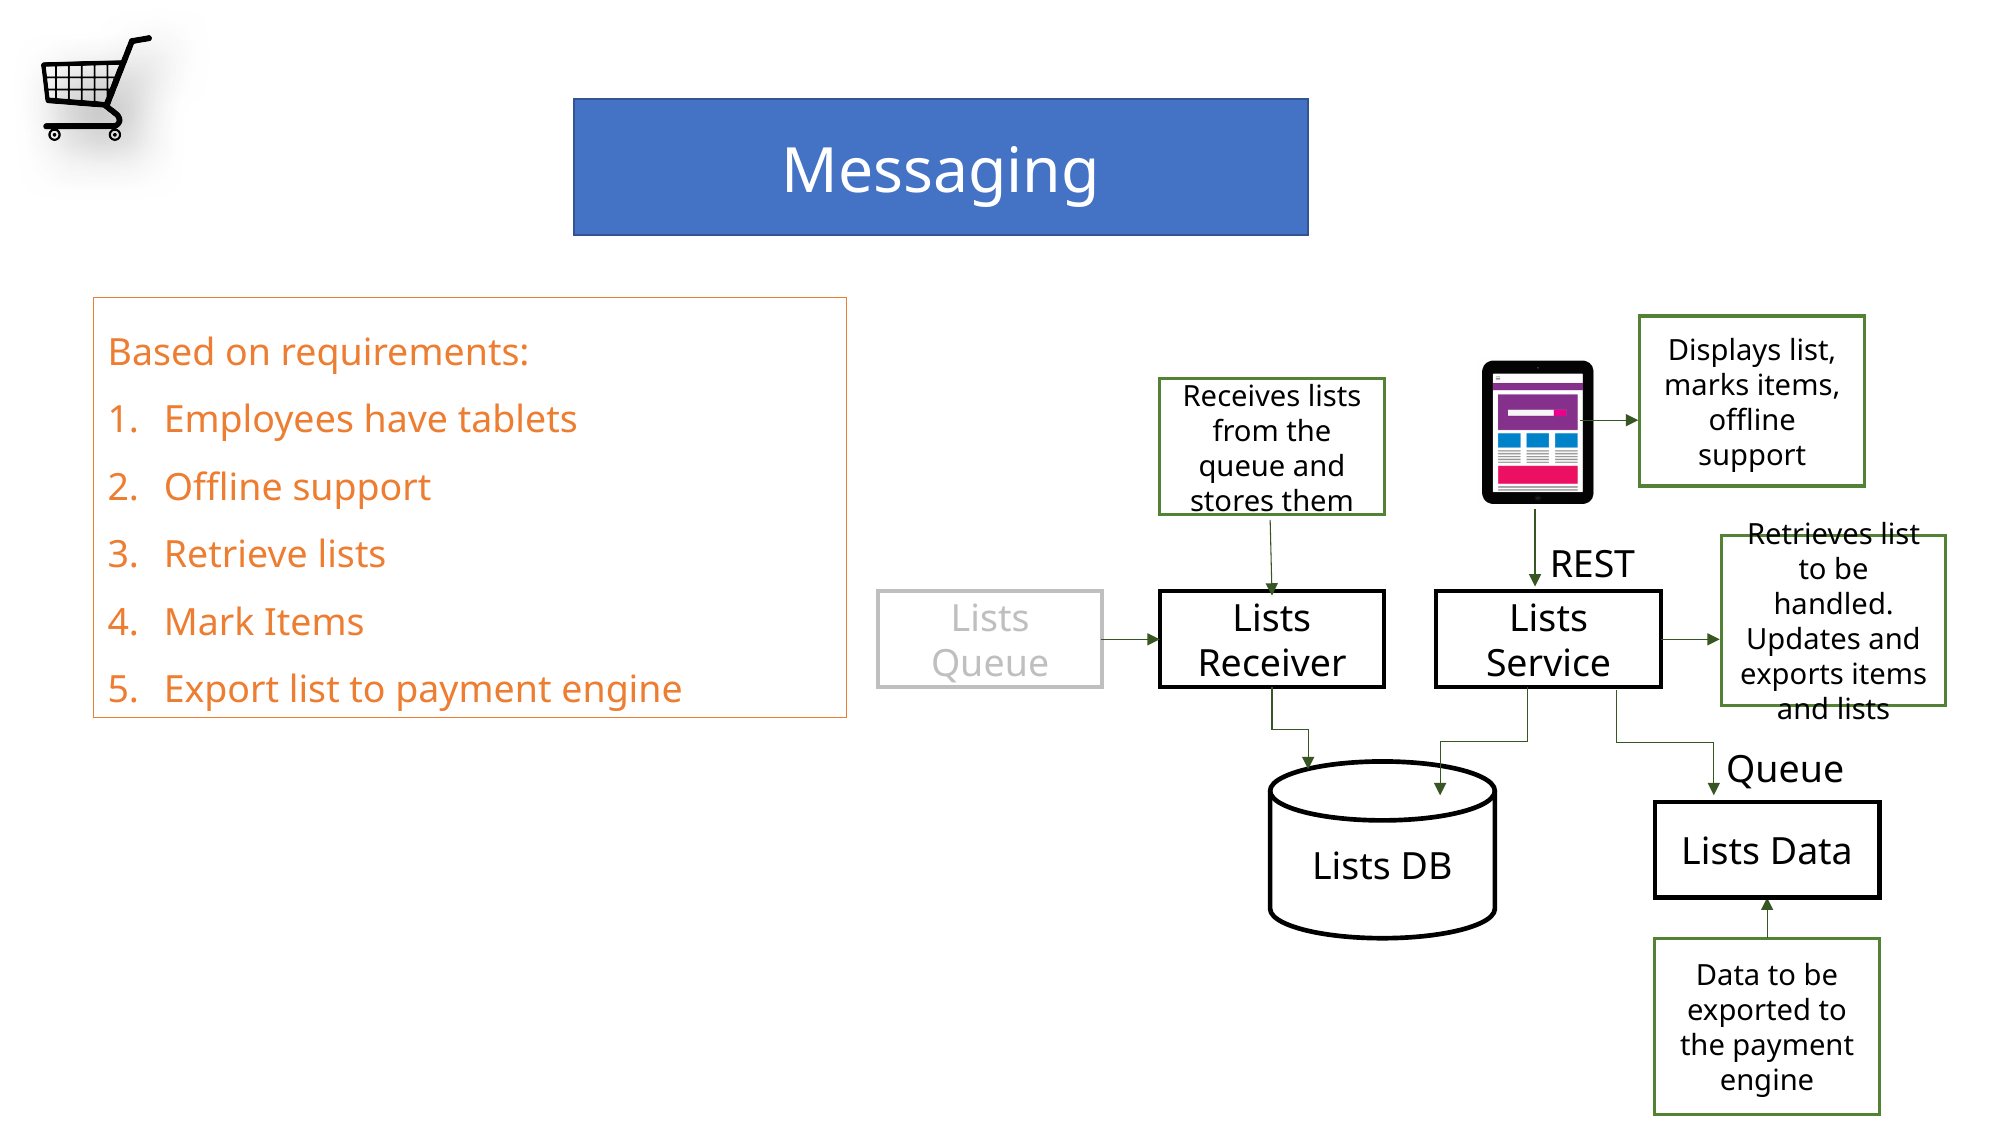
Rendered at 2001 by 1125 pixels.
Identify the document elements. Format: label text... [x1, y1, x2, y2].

text_box Lists Queue [877, 590, 1103, 688]
text_box Lists DB [1269, 760, 1496, 940]
text_box Queue [1711, 737, 1874, 798]
picture [1477, 356, 1597, 509]
picture [41, 35, 152, 141]
text_box Data to be exported to the payment engine [1654, 937, 1880, 1115]
text_box Lists Receiver [1159, 590, 1385, 688]
text_box Lists Service [1435, 590, 1662, 688]
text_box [1612, 694, 1718, 792]
text_box Based on requirements: Employees have tablets Offline support Retrieve lists Mark Items Export list to payment engine [93, 297, 847, 718]
text_box REST [1535, 532, 1660, 592]
text_box Messaging [573, 98, 1309, 236]
text_box Lists Data [1654, 801, 1880, 899]
text_box Receives lists from the queue and stores them [1159, 378, 1385, 516]
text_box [1429, 697, 1538, 786]
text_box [1249, 710, 1332, 747]
text_box Displays list, marks items, offline support [1639, 315, 1866, 487]
text_box Retrieves list to be handled. Updates and exports items and lists [1720, 534, 1947, 706]
